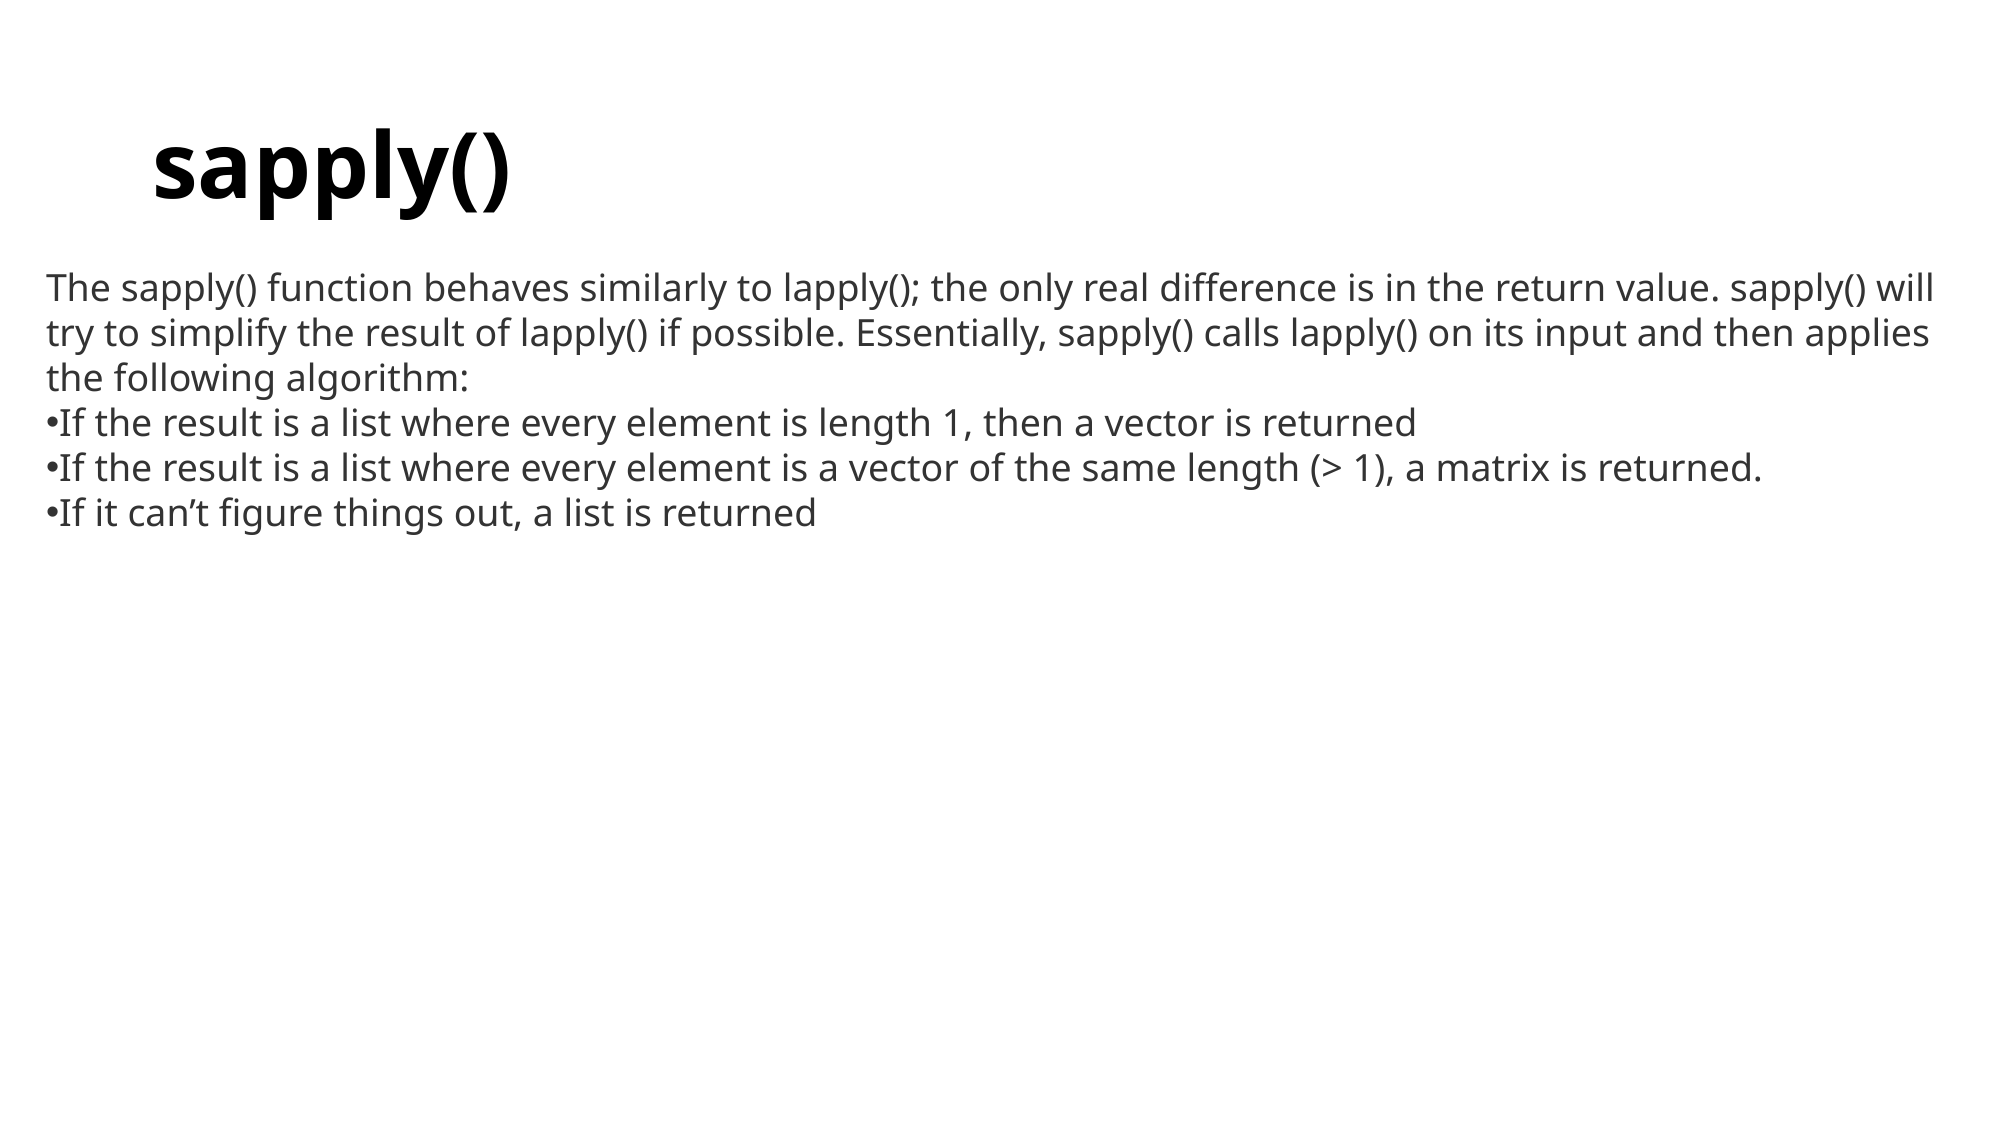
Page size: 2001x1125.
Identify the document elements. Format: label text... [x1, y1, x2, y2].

text_box The sapply() function behaves similarly to lapply(); the only real difference is in the return value. sapply() will try to simplify the result of lapply() if possible. Essentially, sapply() calls lapply() on its input and then applies the following algorithm: If the result is a list where every element is length 1, then a vector is returned If the result is a list where every element is a vector of the same length (> 1), a matrix is returned. If it can’t figure things out, a list is returned [31, 256, 1984, 542]
title sapply() [137, 59, 1863, 256]
